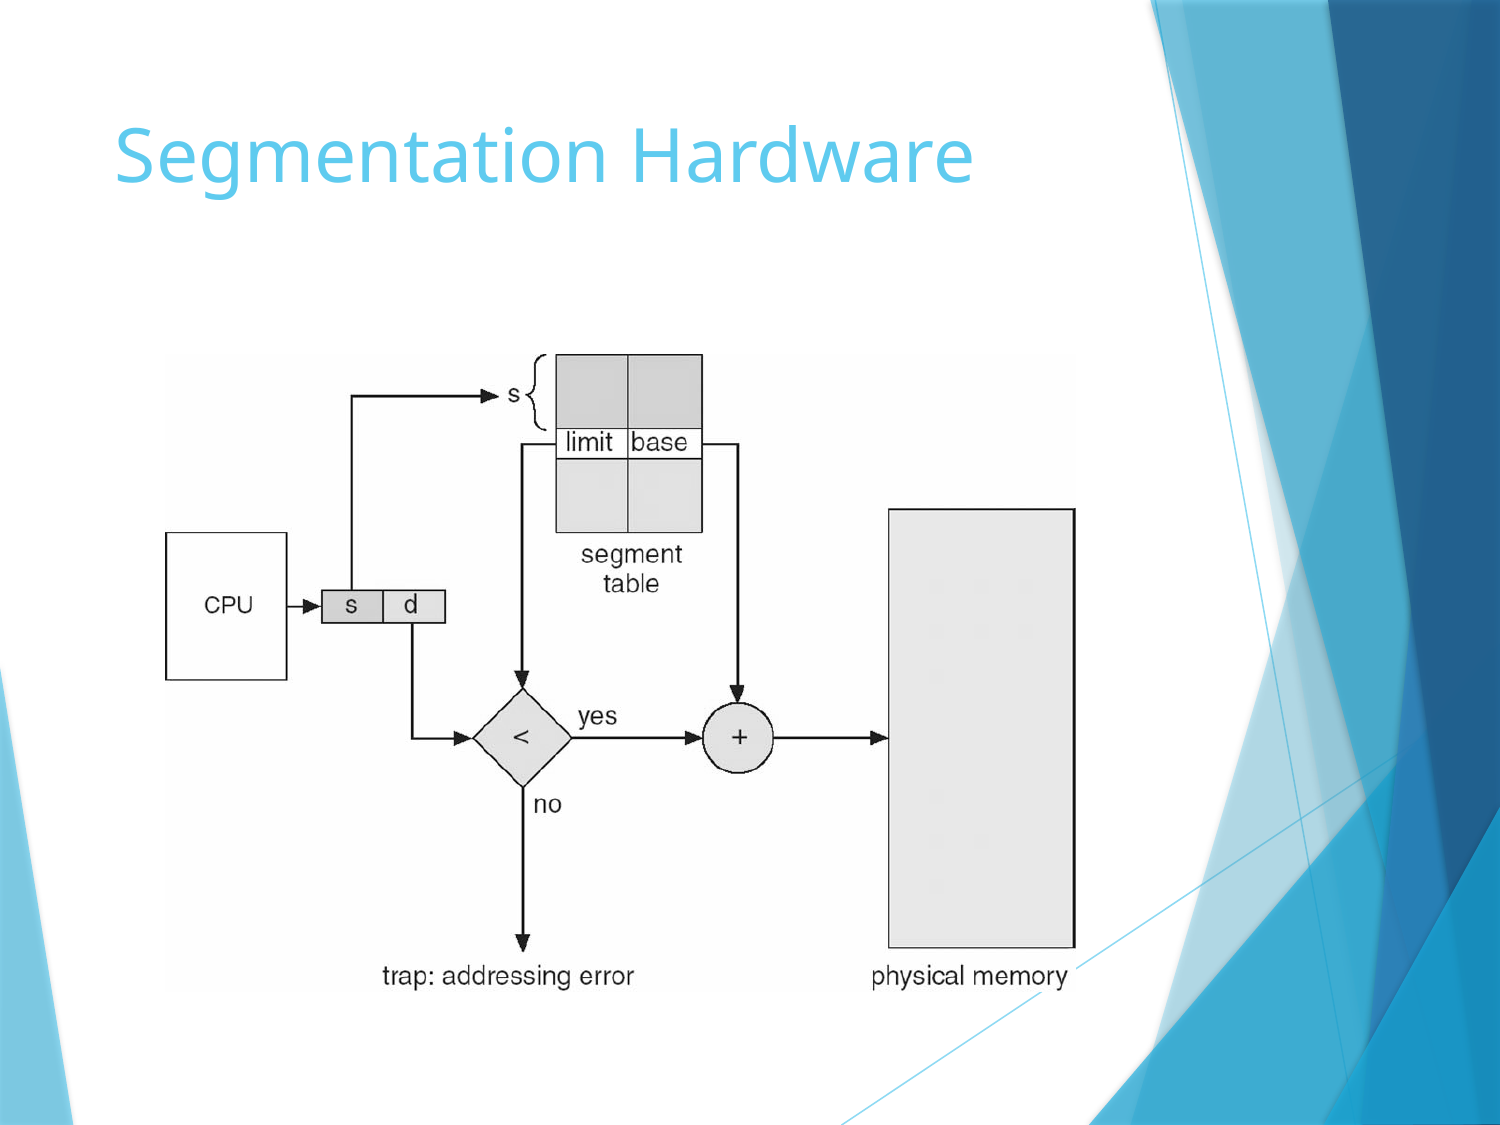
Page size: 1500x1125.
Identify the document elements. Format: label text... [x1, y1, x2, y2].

title Segmentation Hardware [99, 99, 1142, 317]
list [164, 353, 1077, 992]
